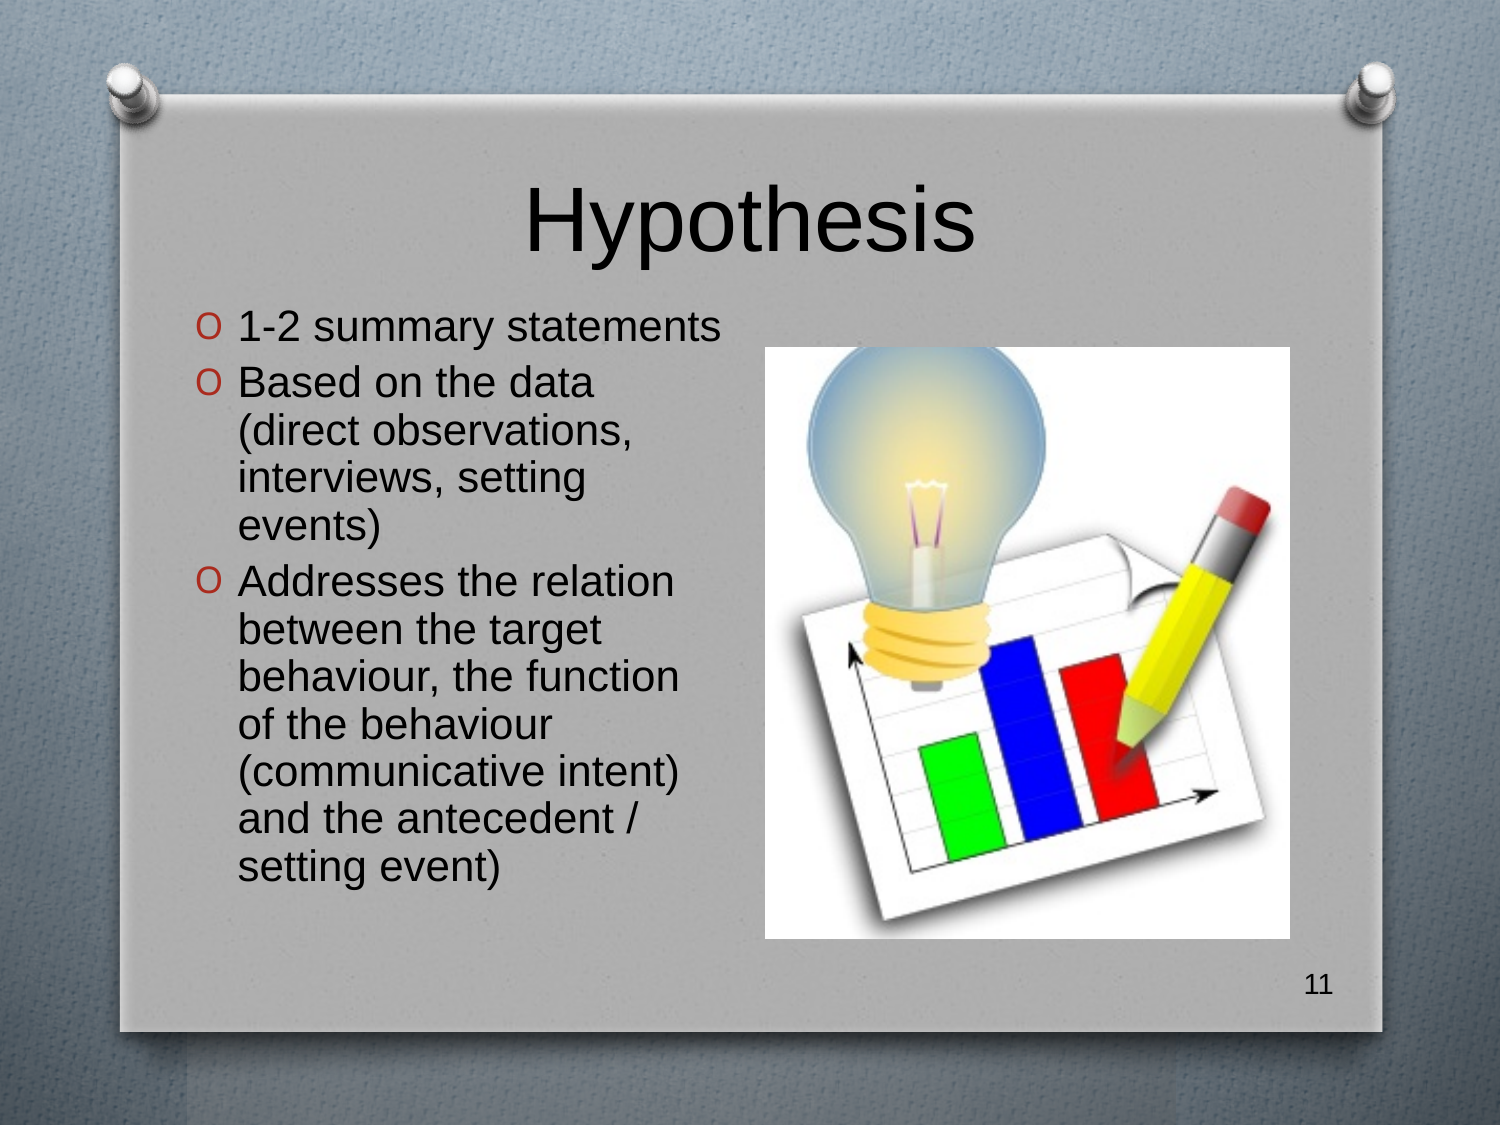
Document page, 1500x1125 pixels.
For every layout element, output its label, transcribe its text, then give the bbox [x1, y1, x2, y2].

title Hypothesis [179, 134, 1323, 297]
picture [75, 29, 198, 153]
picture [1317, 35, 1439, 156]
slide_number 11 [1258, 952, 1350, 1013]
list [764, 347, 1291, 940]
list 1-2 summary statements Based on the data (direct observations, interviews, setting events) Addresses the relation between the target behaviour, the function of the behaviour (communicative intent) and the antecedent / setting event) [179, 296, 738, 939]
